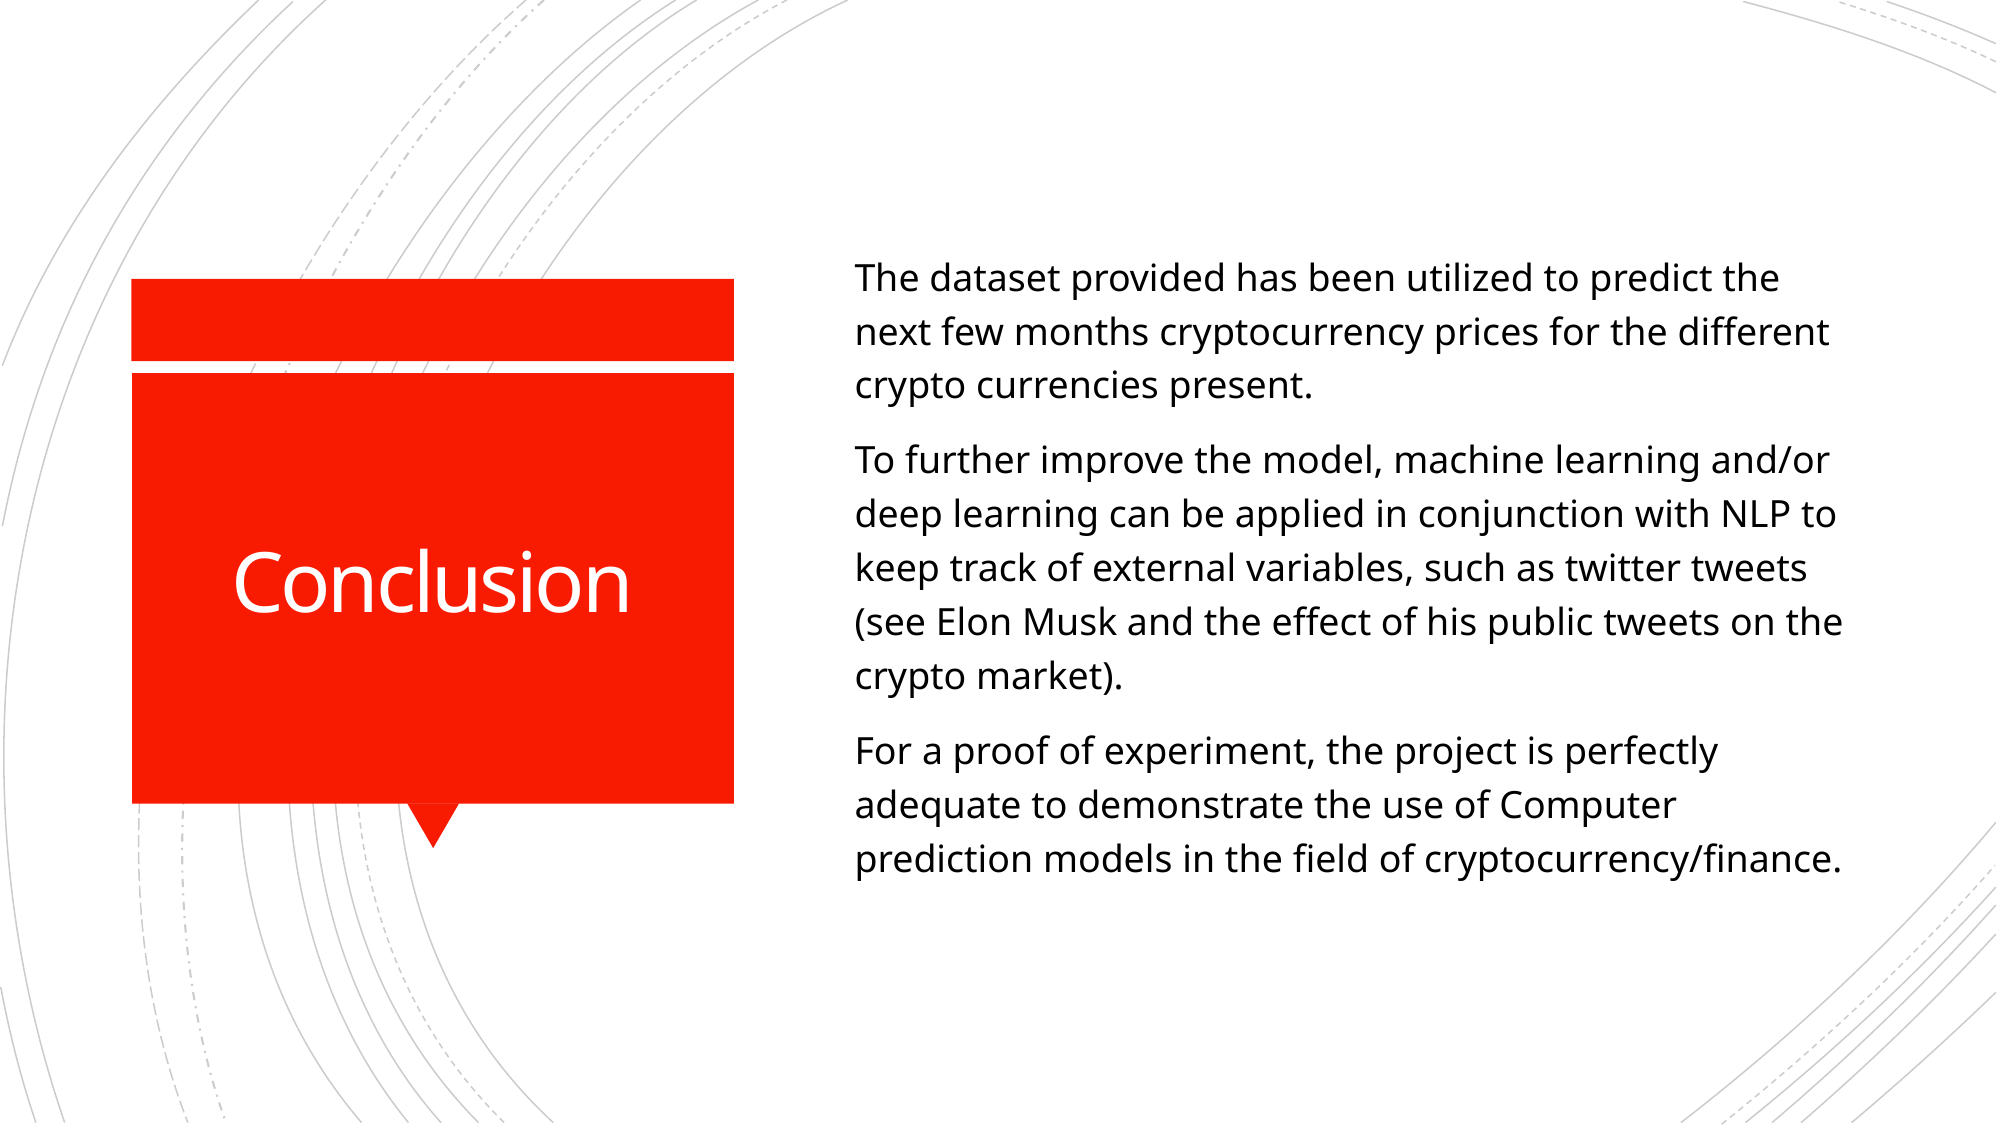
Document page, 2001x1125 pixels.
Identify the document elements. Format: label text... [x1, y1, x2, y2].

title Conclusion [145, 385, 720, 789]
list The dataset provided has been utilized to predict the next few months cryptocurrency prices for the different crypto currencies present. To further improve the model, machine learning and/or deep learning can be applied in conjunction with NLP to keep track of external variables, such as twitter tweets (see Elon Musk and the effect of his public tweets on the crypto market). For a proof of experiment, the project is perfectly adequate to demonstrate the use of Computer prediction models in the field of cryptocurrency/finance. [839, 131, 1871, 993]
